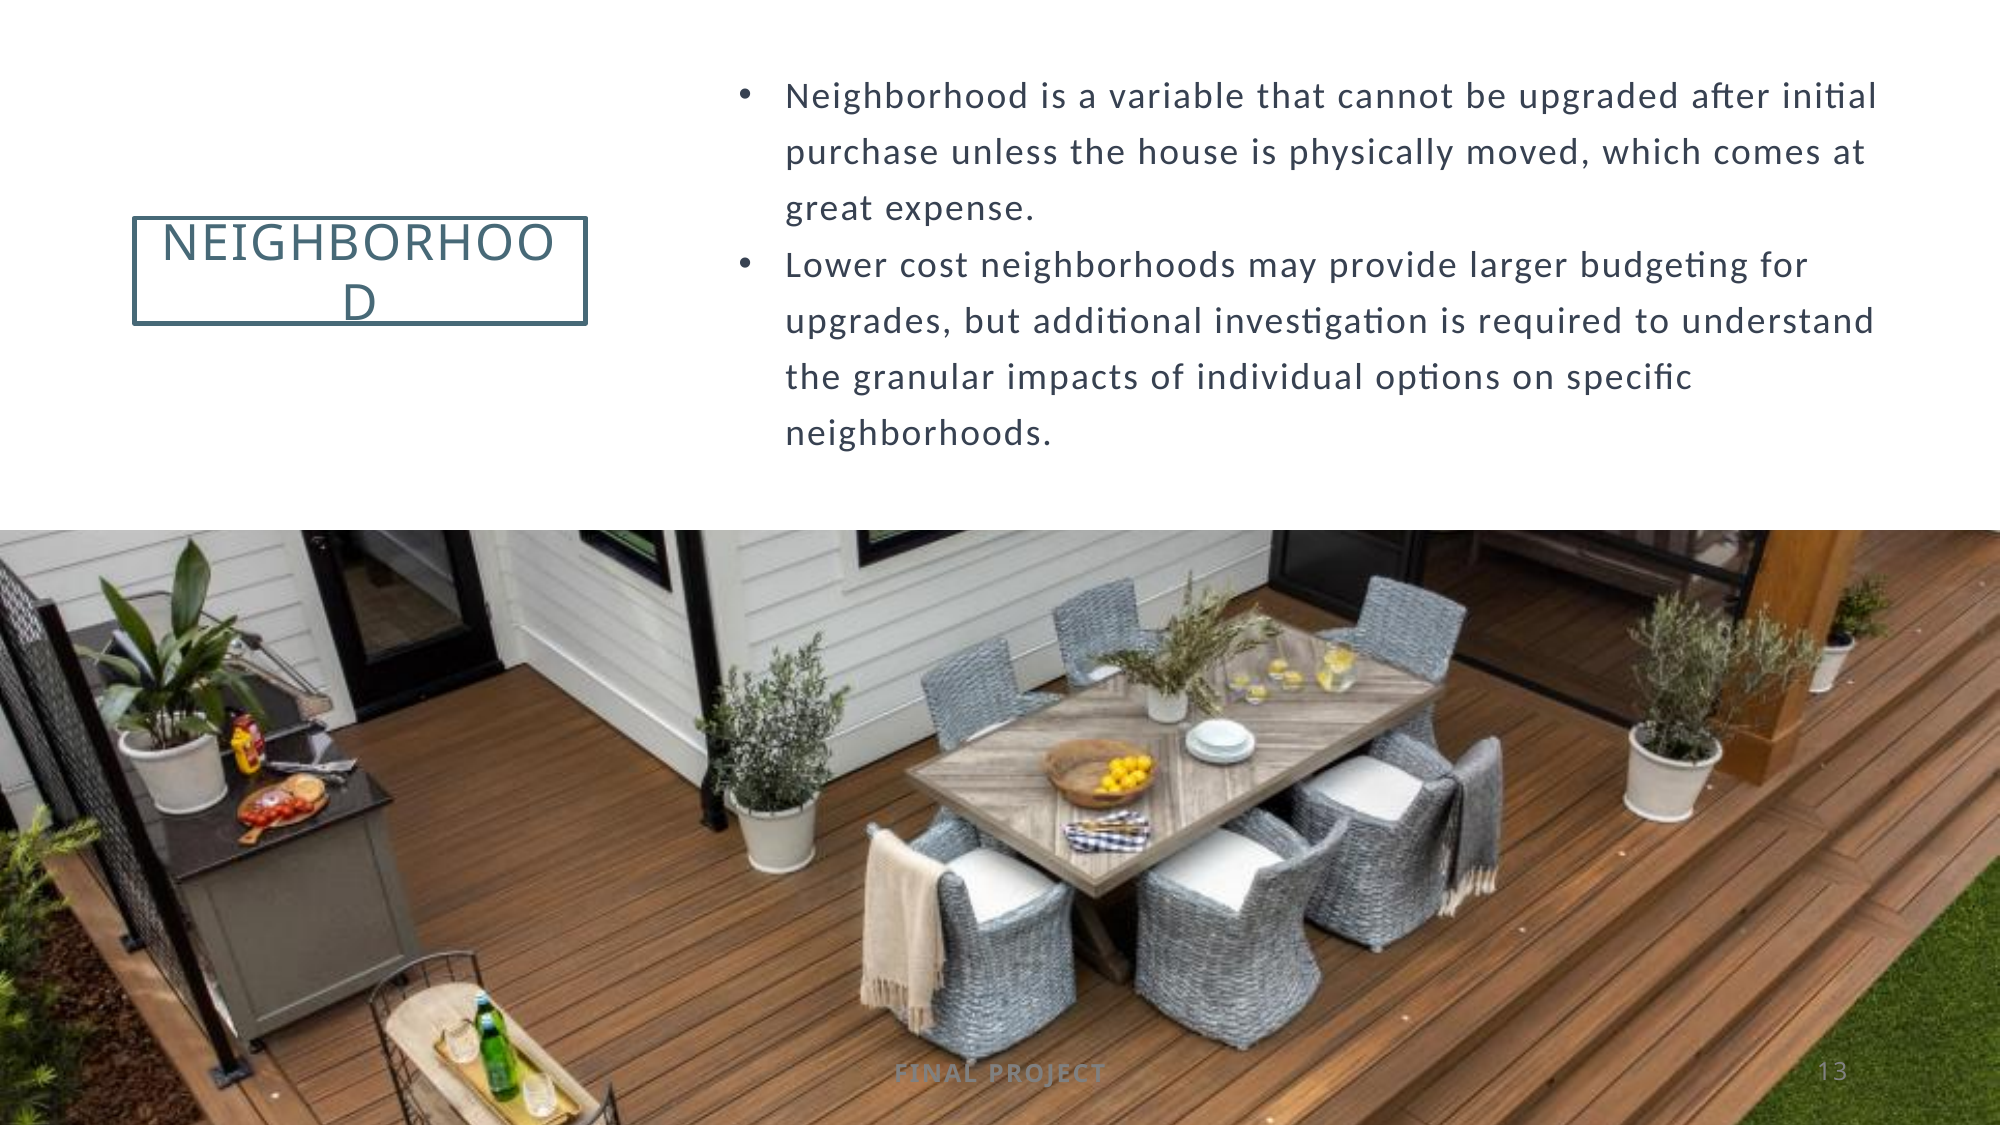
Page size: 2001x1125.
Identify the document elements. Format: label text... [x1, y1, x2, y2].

title Neighborhood [132, 216, 588, 326]
picture [0, 530, 2000, 1125]
list Neighborhood is a variable that cannot be upgraded after initial purchase unless the house is physically moved, which comes at great expense. Lower cost neighborhoods may provide larger budgeting for upgrades, but additional investigation is required to understand the granular impacts of individual options on specific neighborhoods. [723, 52, 1915, 464]
